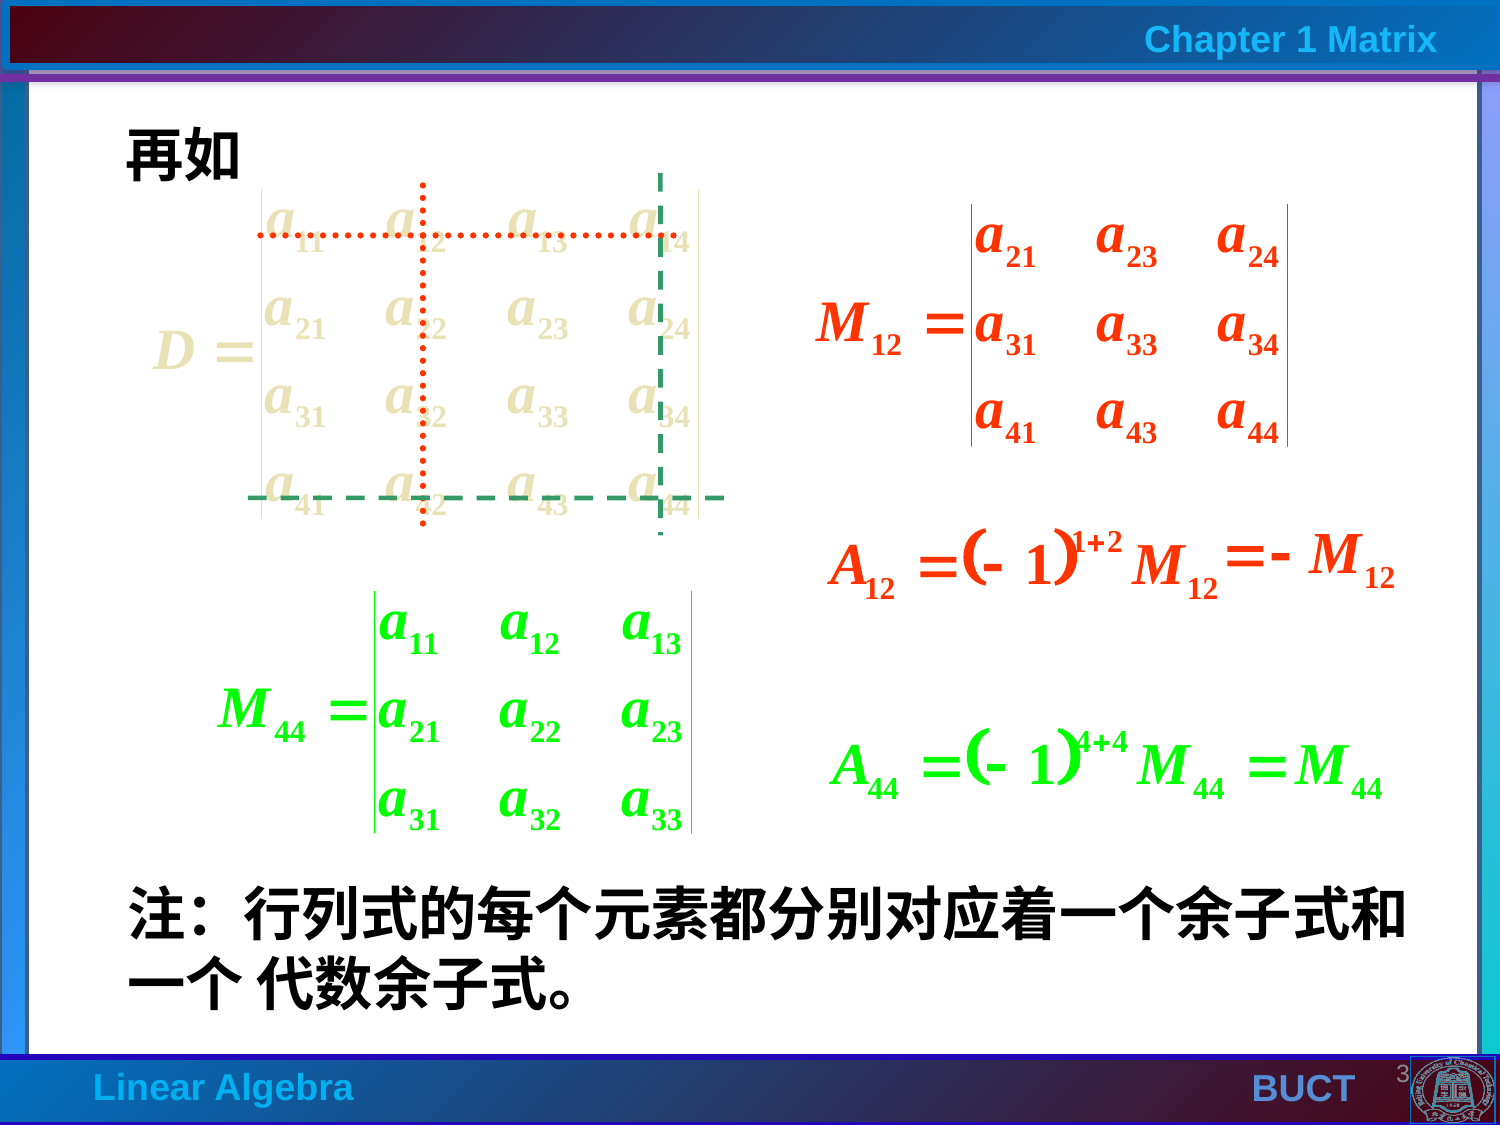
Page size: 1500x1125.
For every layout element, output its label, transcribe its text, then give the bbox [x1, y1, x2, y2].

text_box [810, 198, 1292, 451]
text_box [822, 522, 1221, 603]
text_box 注：行列式的每个元素都分别对应着一个余子式和一个 代数余子式。 [112, 869, 1444, 1025]
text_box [147, 172, 736, 536]
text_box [212, 585, 696, 838]
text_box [824, 722, 1386, 803]
slide_number 3 [1074, 1042, 1425, 1103]
text_box 再如 [110, 110, 298, 196]
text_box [1218, 522, 1399, 592]
